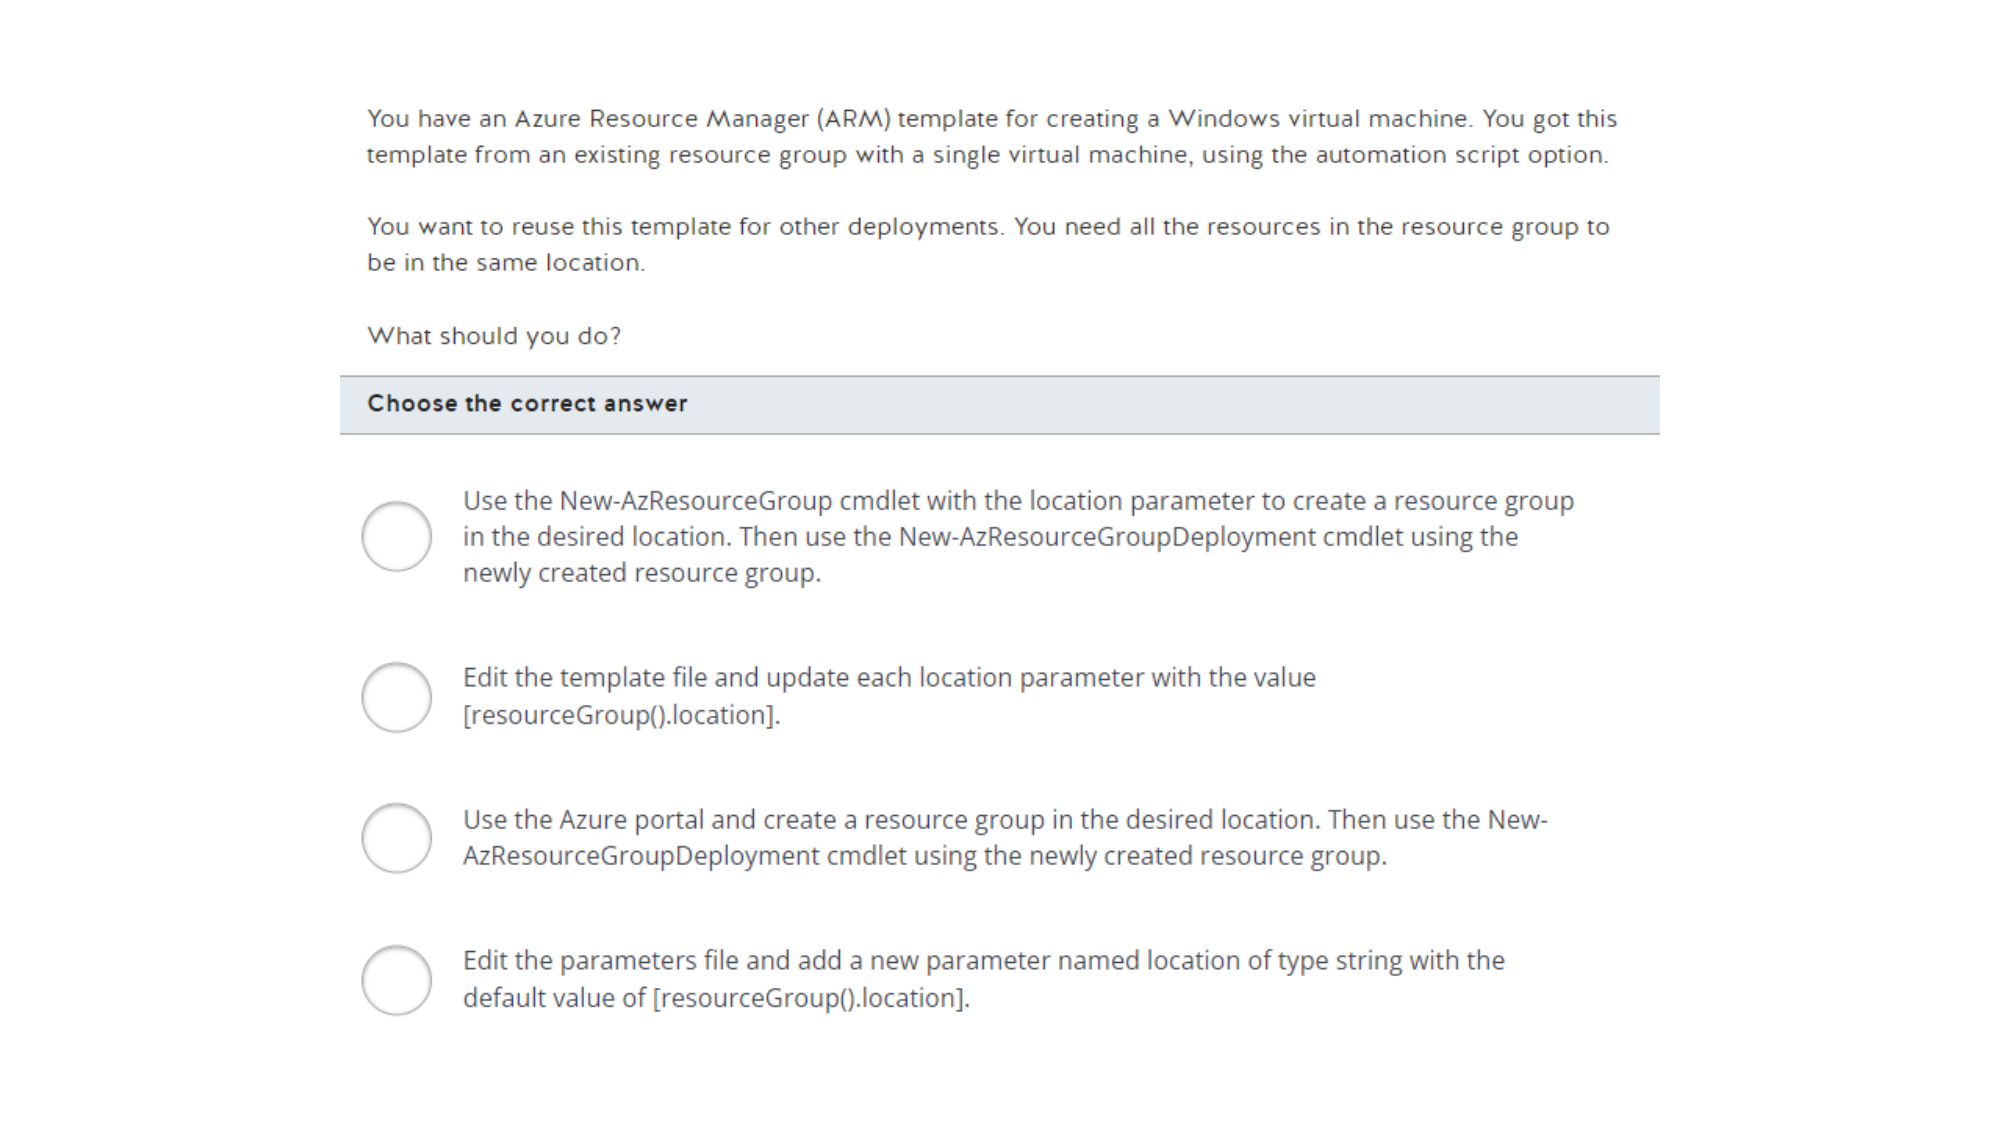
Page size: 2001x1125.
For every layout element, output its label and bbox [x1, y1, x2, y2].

picture [340, 88, 1660, 1037]
